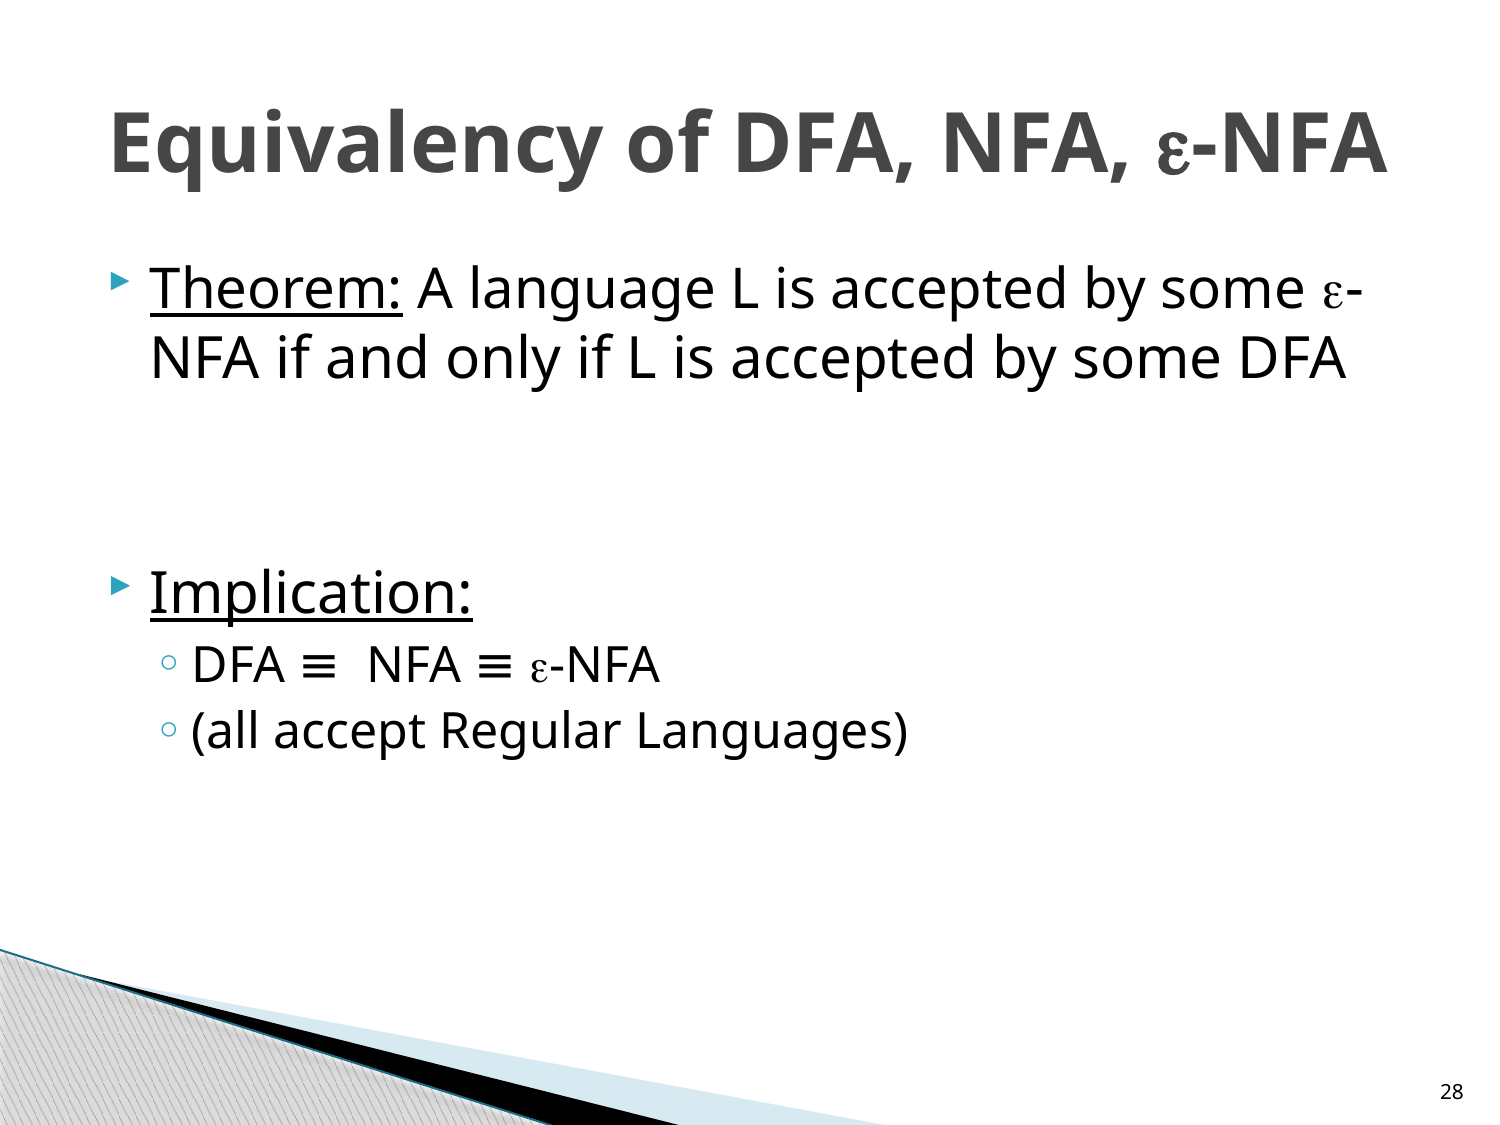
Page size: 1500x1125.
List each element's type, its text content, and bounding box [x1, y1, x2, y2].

title Equivalency of DFA, NFA, -NFA [75, 45, 1425, 233]
list Theorem: A language L is accepted by some -NFA if and only if L is accepted by some DFA Implication: DFA ≡ NFA ≡ -NFA (all accept Regular Languages) [75, 243, 1425, 986]
slide_number 28 [1418, 1051, 1479, 1112]
